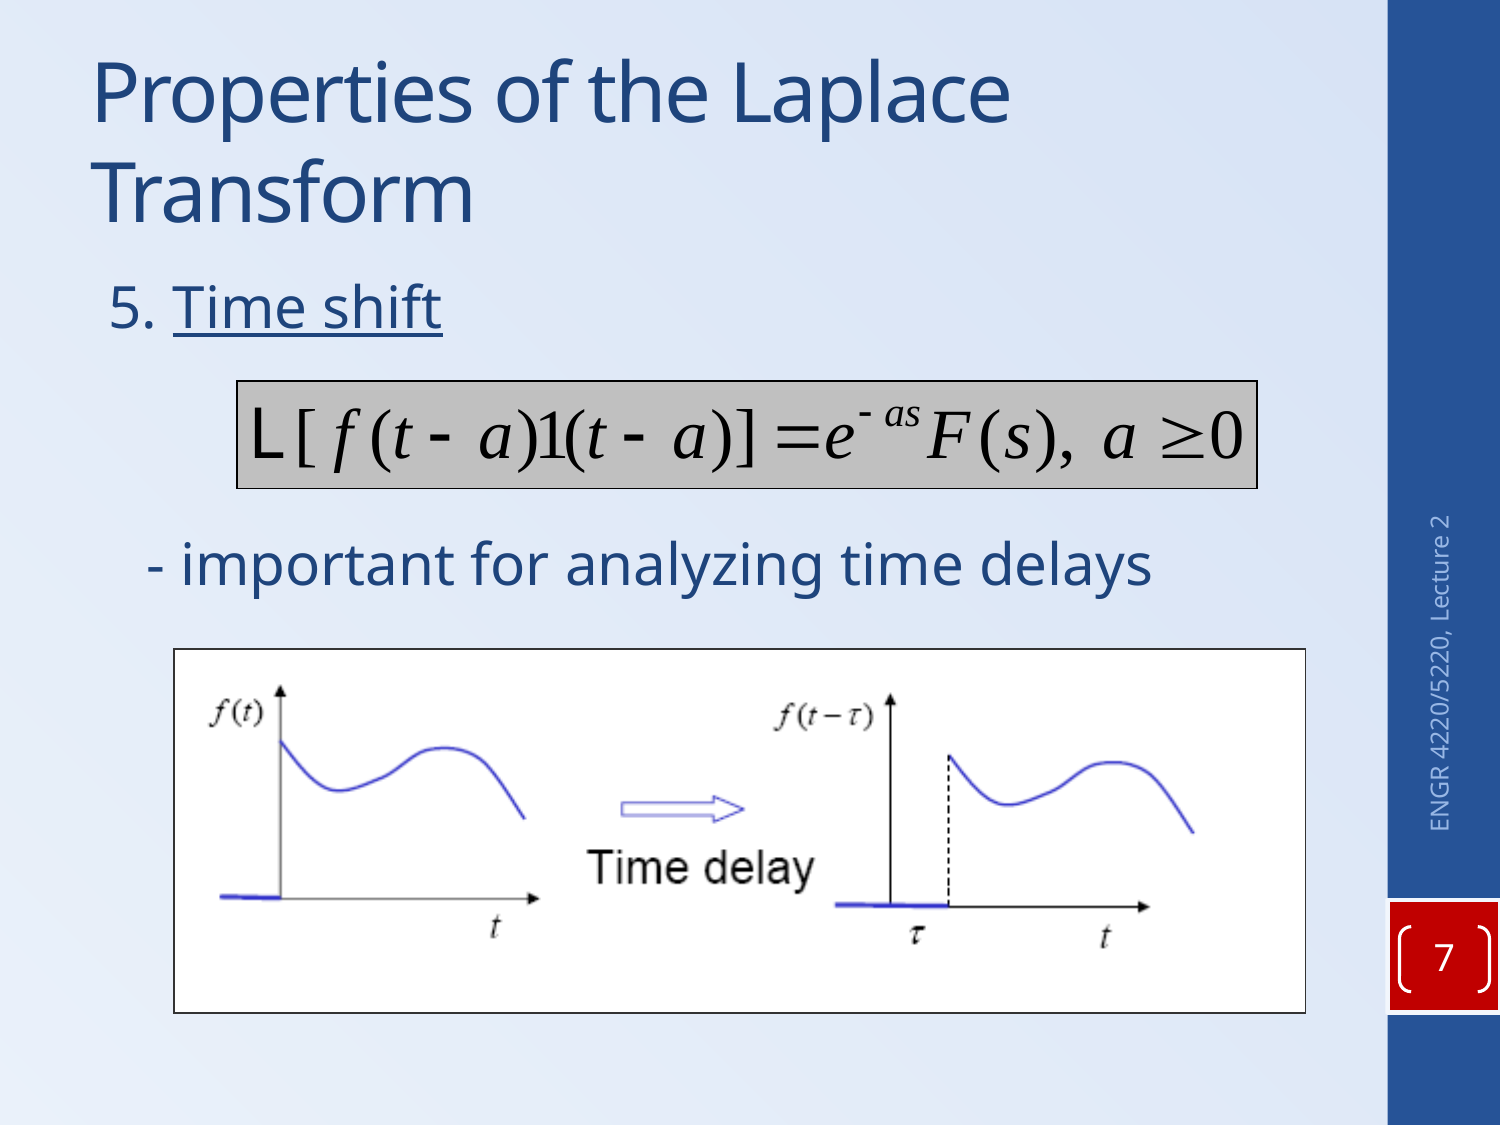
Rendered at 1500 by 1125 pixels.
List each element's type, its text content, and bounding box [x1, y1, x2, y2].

slide_number 7 [1397, 925, 1492, 994]
footer ENGR 4220/5220, Lecture 2 [1408, 500, 1469, 889]
picture [174, 649, 1306, 1013]
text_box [236, 381, 1257, 489]
title Properties of the Laplace Transform [75, 45, 1363, 233]
list 5. Time shift - important for analyzing time delays [75, 262, 1325, 1050]
